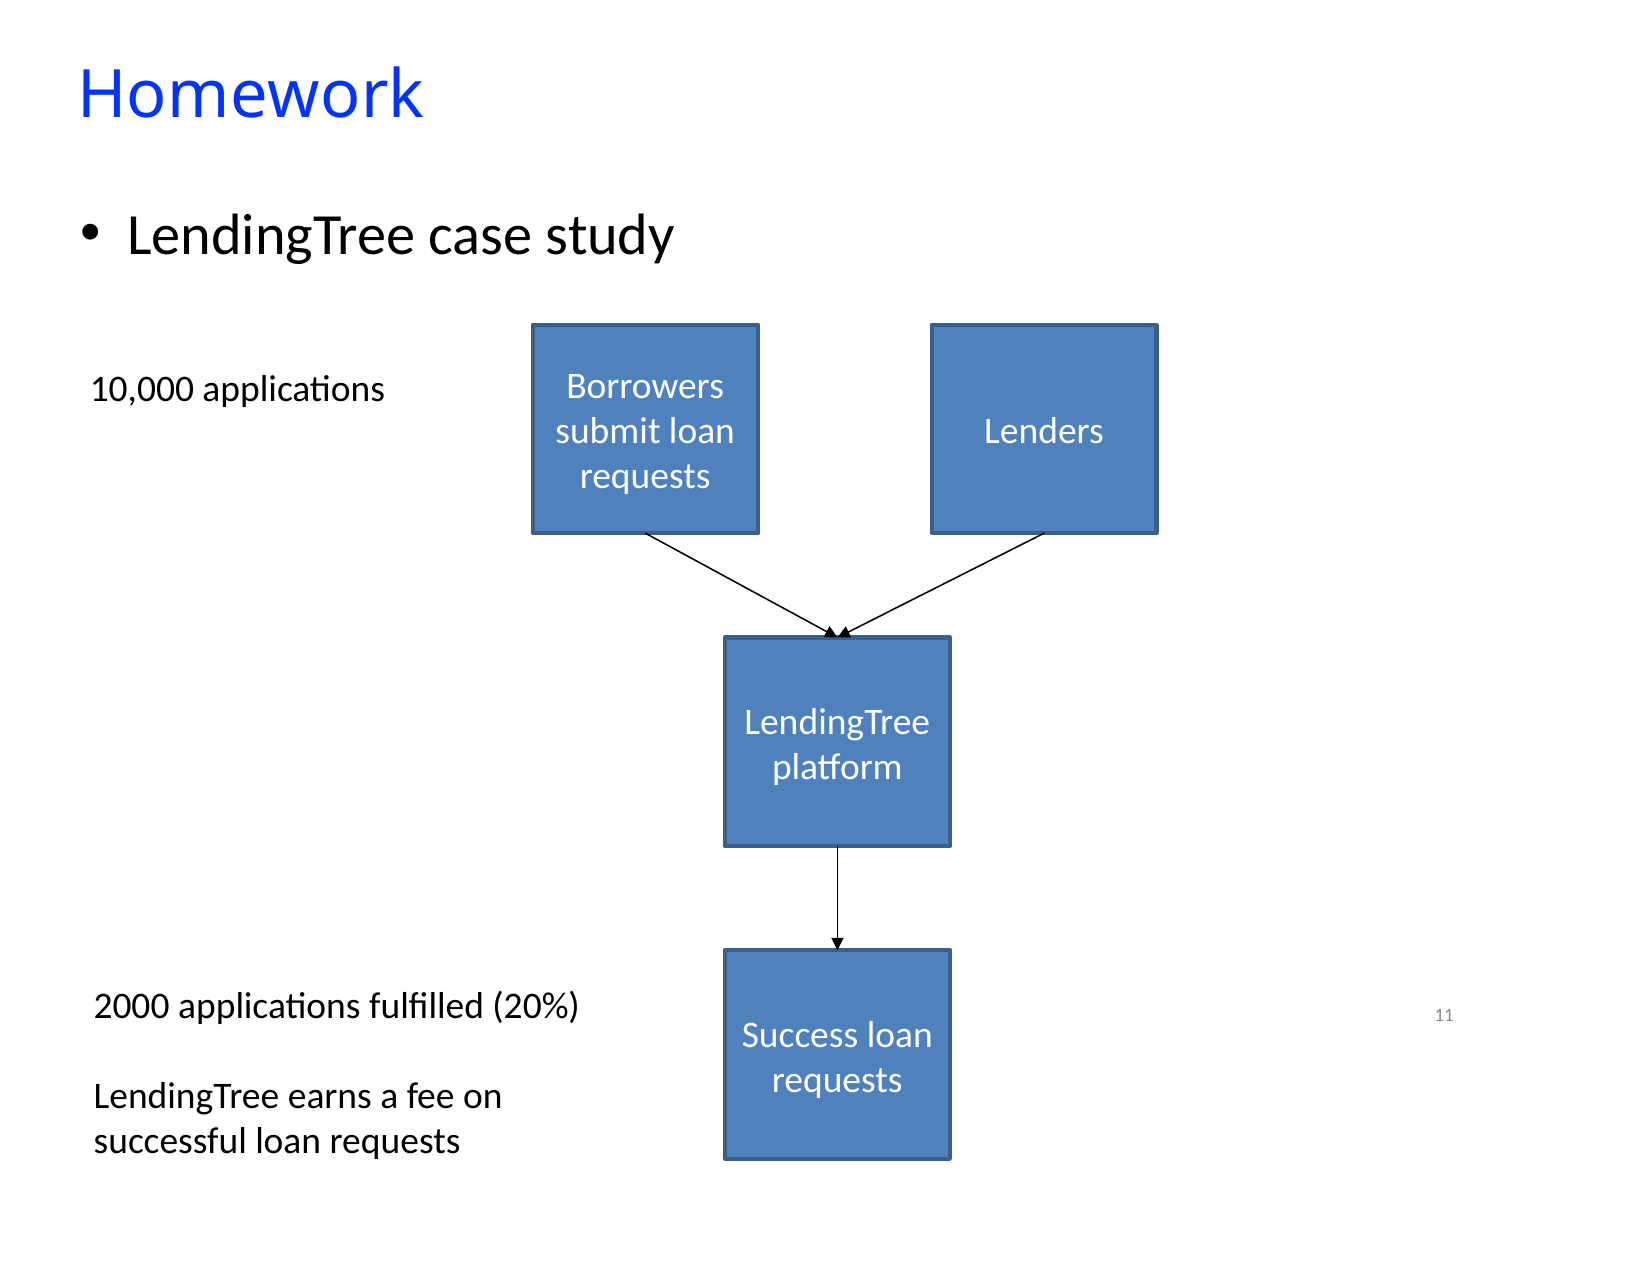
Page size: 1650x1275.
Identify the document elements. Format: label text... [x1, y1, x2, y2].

text_box LendingTree case study [65, 153, 1255, 274]
text_box Lenders [930, 323, 1159, 535]
text_box 10,000 applications [74, 356, 439, 416]
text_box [645, 532, 836, 638]
slide_number 11 [1428, 1001, 1462, 1275]
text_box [837, 532, 1045, 638]
text_box Success loan requests [723, 948, 952, 1161]
text_box 2000 applications fulfilled (20%) LendingTree earns a fee on successful loan requests [78, 974, 600, 1169]
text_box LendingTree platform [723, 646, 952, 848]
text_box Borrowers submit loan requests [531, 323, 760, 535]
title Homework [75, 47, 1069, 153]
